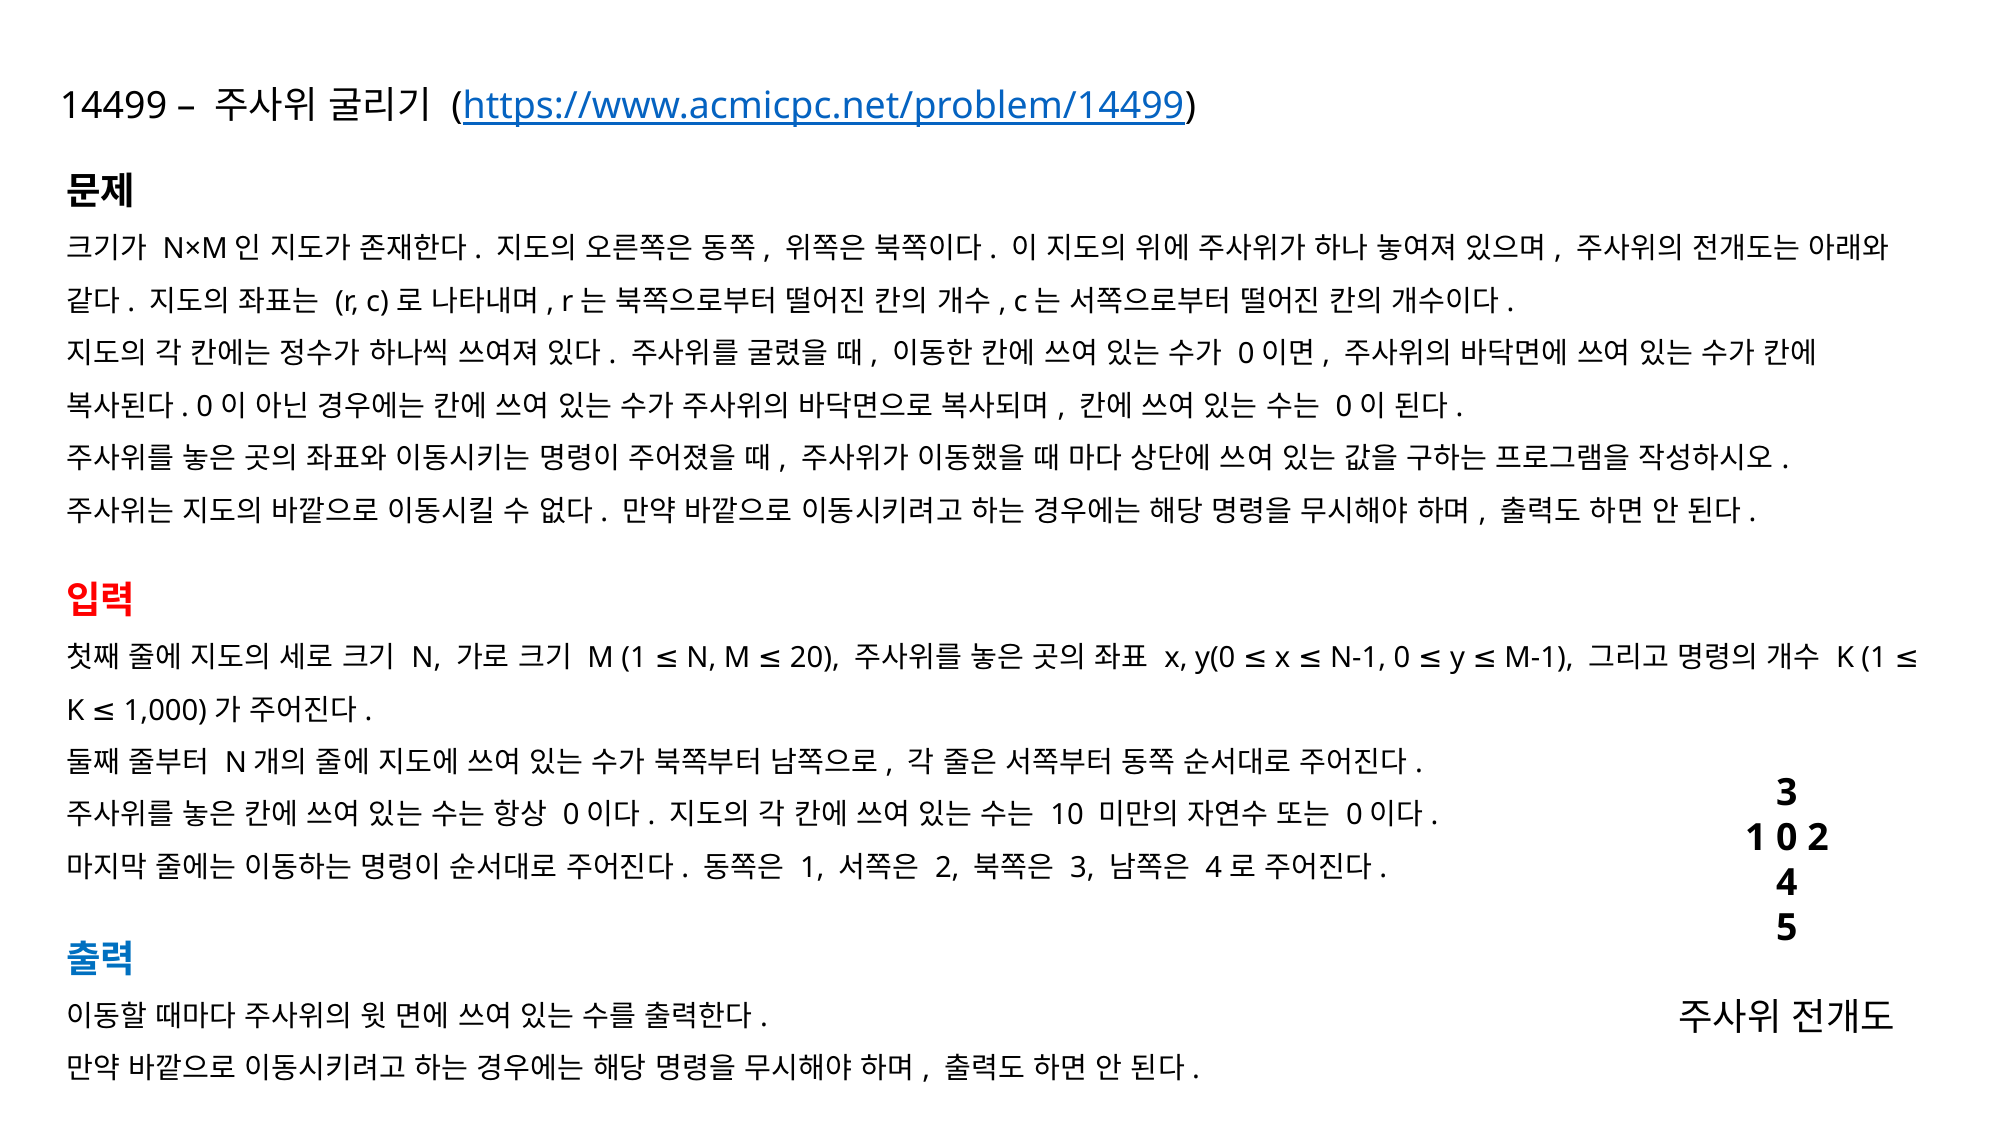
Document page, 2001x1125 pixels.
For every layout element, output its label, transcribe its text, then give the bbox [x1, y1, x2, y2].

text_box 출력 이동할 때마다 주사위의 윗 면에 쓰여 있는 수를 출력한다. 만약 바깥으로 이동시키려고 하는 경우에는 해당 명령을 무시해야 하며, 출력도 하면 안 된다. [51, 904, 1813, 1092]
text_box 14499 – 주사위 굴리기 (https://www.acmicpc.net/problem/14499) [44, 48, 1211, 140]
text_box 문제 크기가 N×M인 지도가 존재한다. 지도의 오른쪽은 동쪽, 위쪽은 북쪽이다. 이 지도의 위에 주사위가 하나 놓여져 있으며, 주사위의 전개도는 아래와 같다. 지도의 좌표는 (r, c)로 나타내며, r는 북쪽으로부터 떨어진 칸의 개수, c는 서쪽으로부터 떨어진 칸의 개수이다. 지도의 각 칸에는 정수가 하나씩 쓰여져 있다. 주사위를 굴렸을 때, 이동한 칸에 쓰여 있는 수가 0이면, 주사위의 바닥면에 쓰여 있는 수가 칸에 복사된다. 0이 아닌 경우에는 칸에 쓰여 있는 수가 주사위의 바닥면으로 복사되며, 칸에 쓰여 있는 수는 0이 된다. 주사위를 놓은 곳의 좌표와 이동시키는 명령이 주어졌을 때, 주사위가 이동했을 때 마다 상단에 쓰여 있는 값을 구하는 프로그램을 작성하시오. 주사위는 지도의 바깥으로 이동시킬 수 없다. 만약 바깥으로 이동시키려고 하는 경우에는 해당 명령을 무시해야 하며, 출력도 하면 안 된다. [51, 137, 1940, 535]
text_box 입력 첫째 줄에 지도의 세로 크기 N, 가로 크기 M (1 ≤ N, M ≤ 20), 주사위를 놓은 곳의 좌표 x, y(0 ≤ x ≤ N-1, 0 ≤ y ≤ M-1), 그리고 명령의 개수 K (1 ≤ K ≤ 1,000)가 주어진다. 둘째 줄부터 N개의 줄에 지도에 쓰여 있는 수가 북쪽부터 남쪽으로, 각 줄은 서쪽부터 동쪽 순서대로 주어진다. 주사위를 놓은 칸에 쓰여 있는 수는 항상 0이다. 지도의 각 칸에 쓰여 있는 수는 10 미만의 자연수 또는 0이다. 마지막 줄에는 이동하는 명령이 순서대로 주어진다. 동쪽은 1, 서쪽은 2, 북쪽은 3, 남쪽은 4로 주어진다. [51, 546, 1940, 891]
text_box 3 1 0 2 4 5 주사위 전개도 [1663, 760, 1911, 1046]
